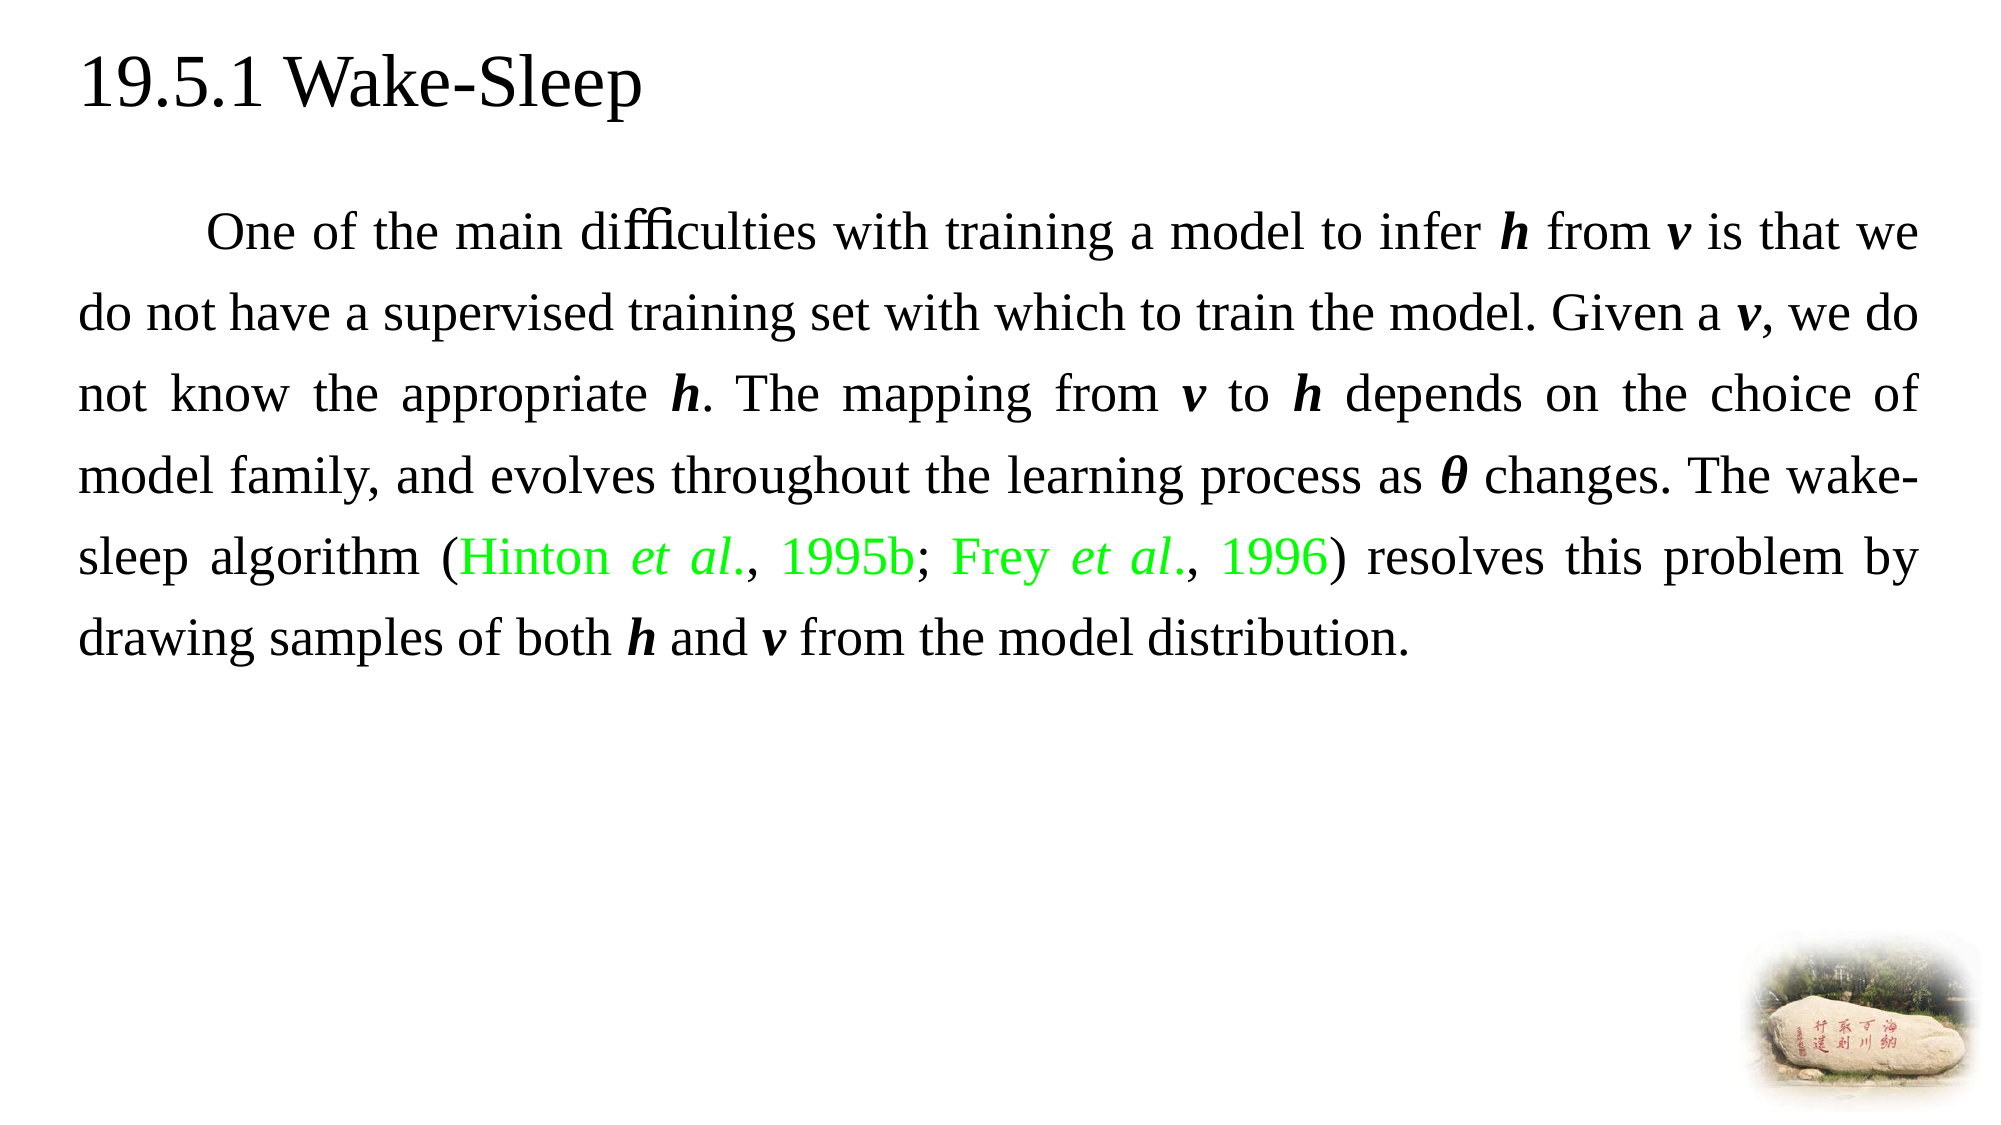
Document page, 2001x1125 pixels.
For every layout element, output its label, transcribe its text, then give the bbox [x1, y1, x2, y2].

list One of the main diﬃculties with training a model to infer h from v is that we do not have a supervised training set with which to train the model. Given a v, we do not know the appropriate h. The mapping from v to h depends on the choice of model family, and evolves throughout the learning process as θ changes. The wake-sleep algorithm (Hinton et al., 1995b; Frey et al., 1996) resolves this problem by drawing samples of both h and v from the model distribution. [63, 171, 1936, 1014]
title 19.5.1 Wake-Sleep [63, 21, 1936, 142]
picture [1740, 927, 1985, 1112]
